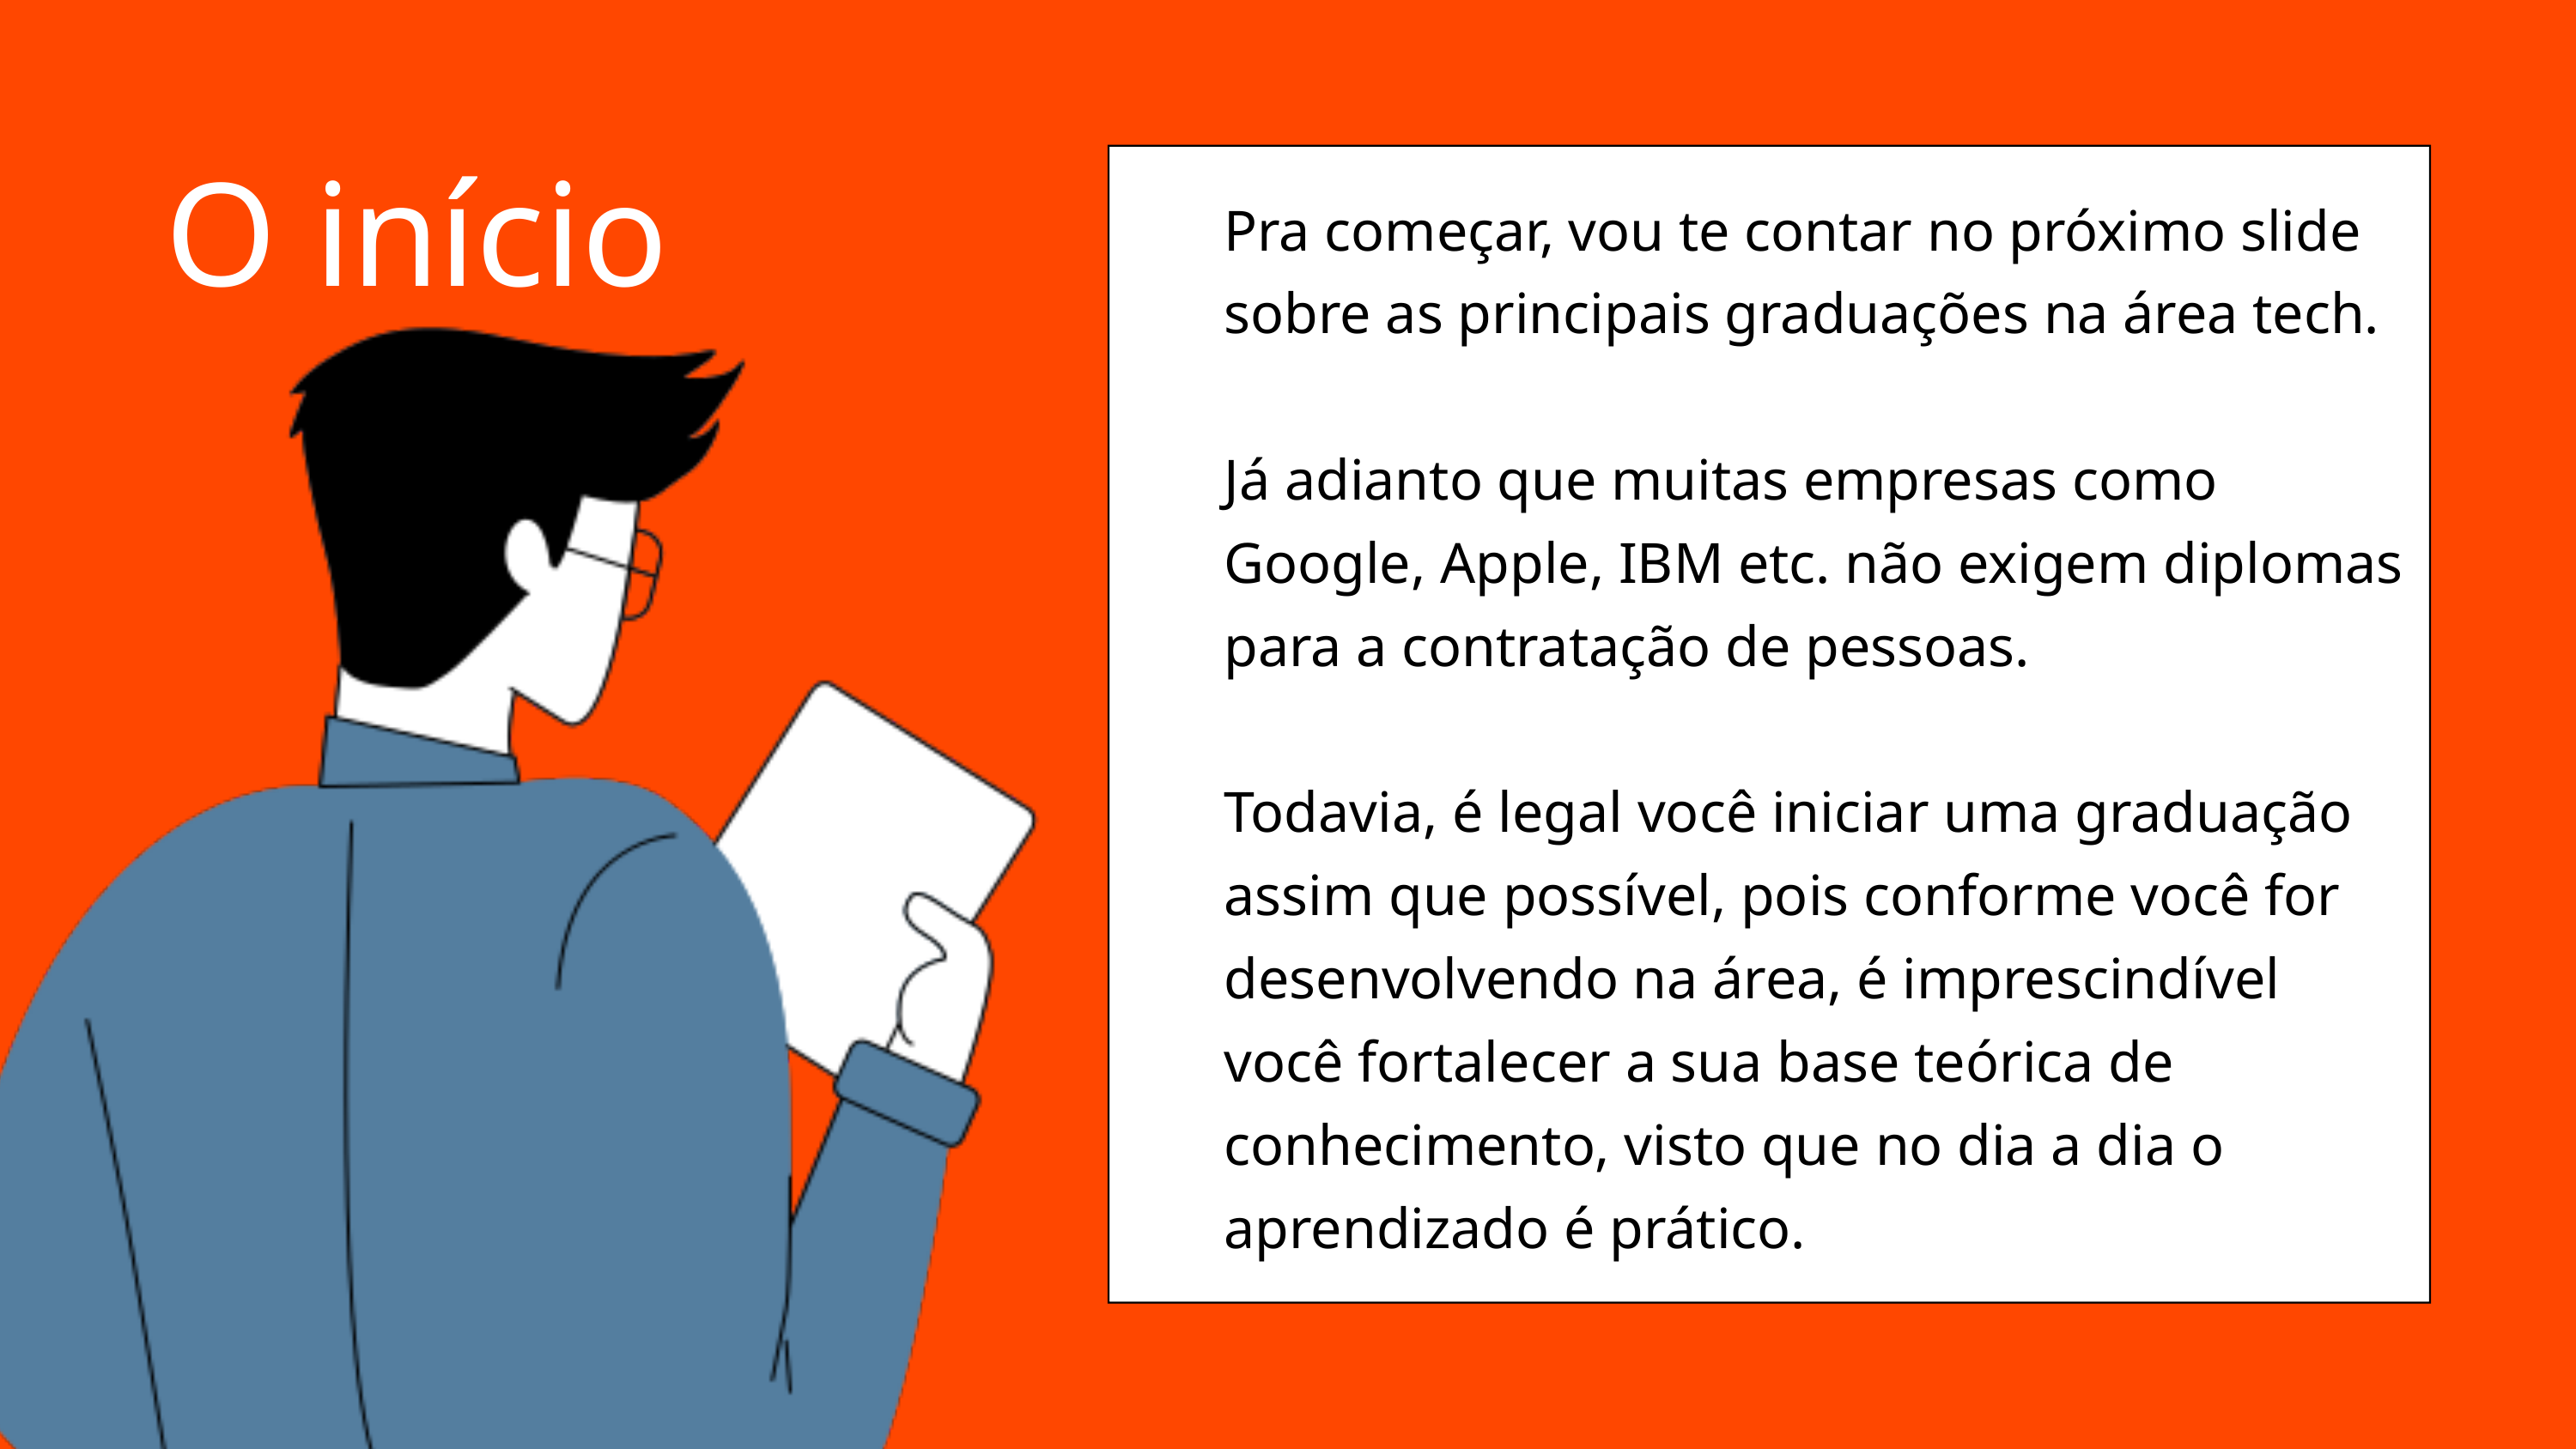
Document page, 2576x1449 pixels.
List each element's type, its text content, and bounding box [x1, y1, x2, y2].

text_box O início [165, 143, 979, 314]
picture [0, 316, 1042, 1449]
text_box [1107, 144, 2432, 1304]
